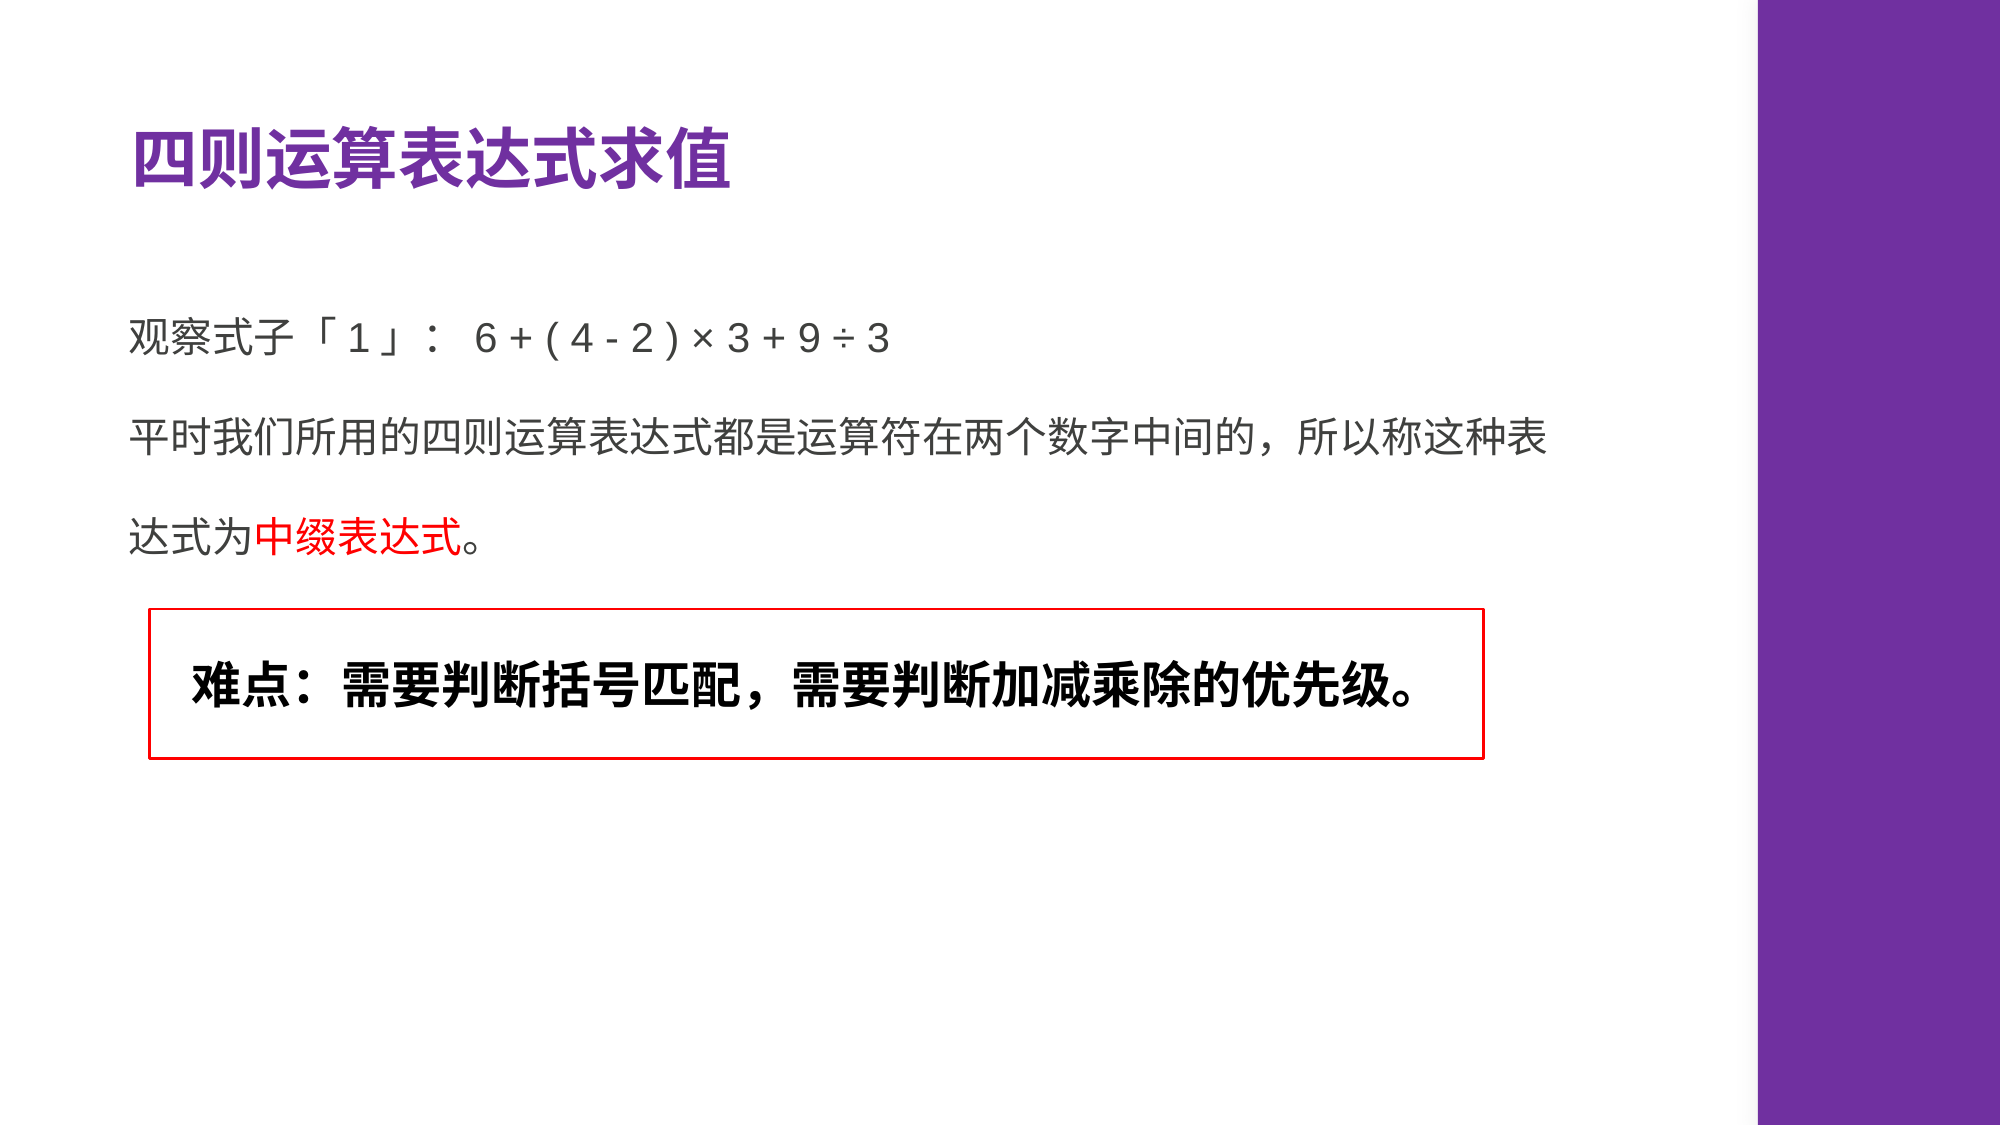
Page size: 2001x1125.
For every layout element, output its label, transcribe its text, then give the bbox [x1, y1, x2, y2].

text_box [1757, 0, 2000, 1125]
text_box 四则运算表达式求值 [116, 109, 748, 205]
text_box 难点：需要判断括号匹配，需要判断加减乘除的优先级。 [148, 608, 1485, 760]
text_box 观察式子「1」：6 + ( 4 - 2 ) × 3 + 9 ÷ 3 平时我们所用的四则运算表达式都是运算符在两个数字中间的，所以称这种表达式为中缀表达式。 [114, 253, 1604, 669]
